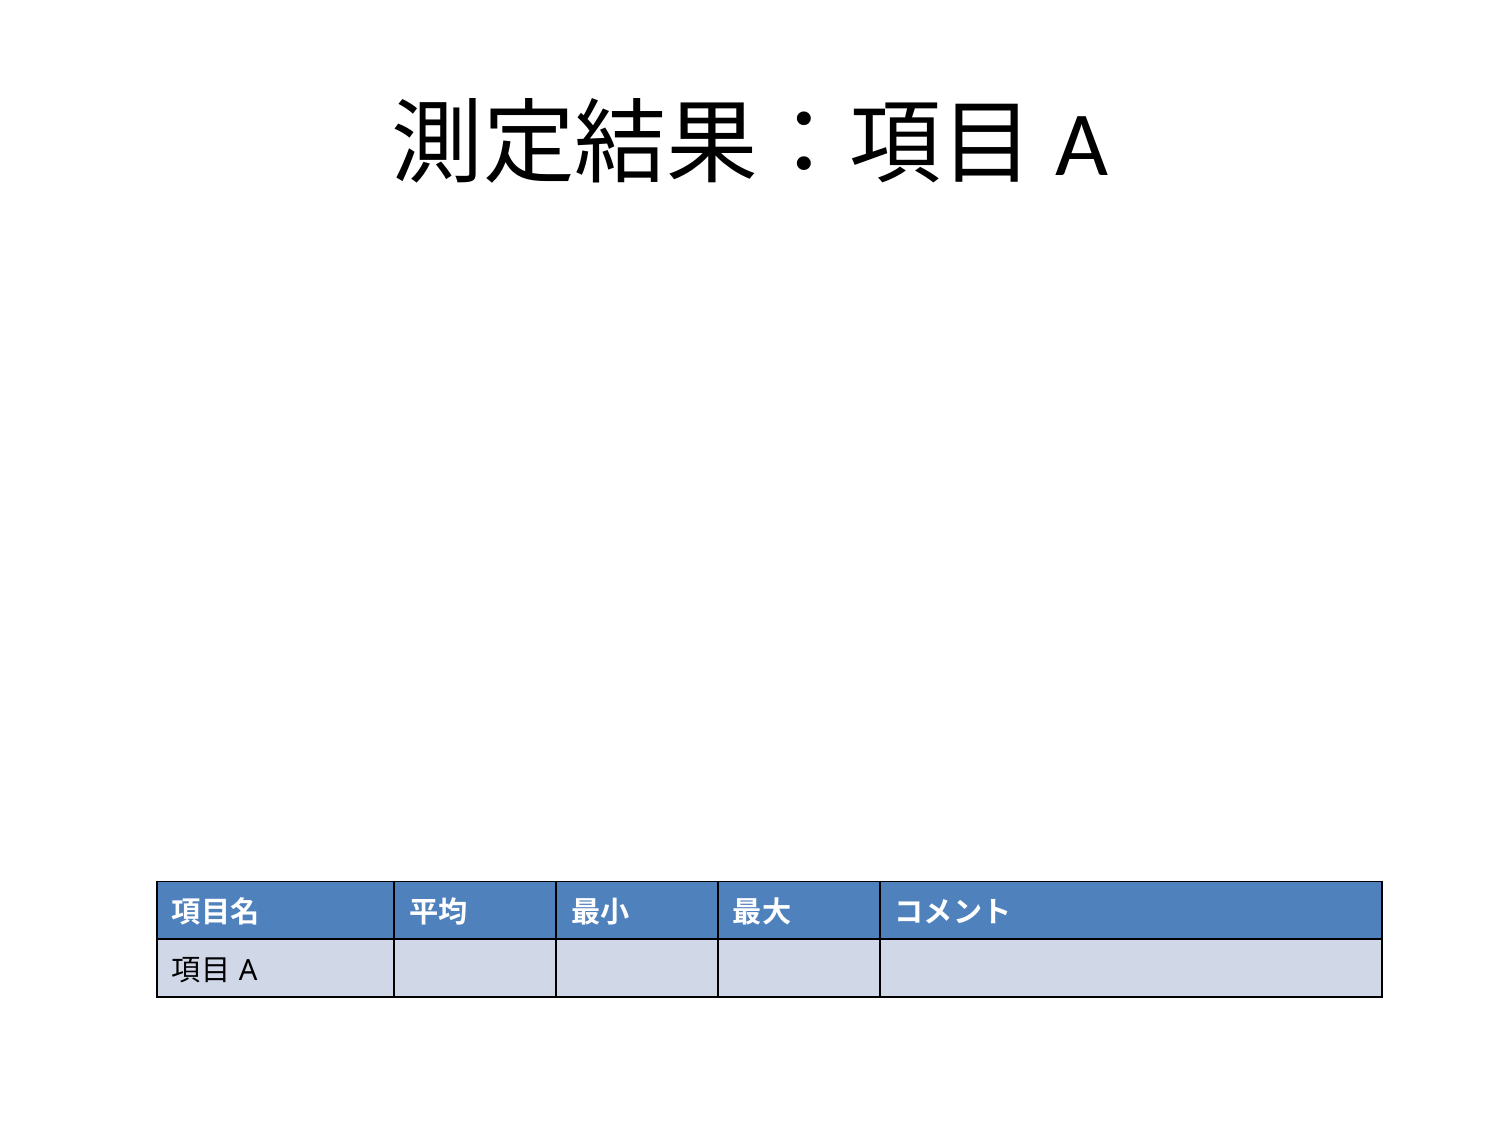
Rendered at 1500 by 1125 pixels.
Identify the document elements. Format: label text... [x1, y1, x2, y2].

table_cell [557, 940, 717, 996]
title 測定結果：項目A [75, 45, 1425, 233]
table_cell [881, 940, 1381, 996]
table_cell [395, 940, 555, 996]
table_header 平均 [395, 882, 555, 938]
table_header コメント [881, 882, 1381, 938]
table_header 最大 [719, 882, 879, 938]
table_header 最小 [557, 882, 717, 938]
table_cell [719, 940, 879, 996]
table_header 項目名 [158, 882, 393, 938]
table_cell 項目A [158, 940, 393, 996]
